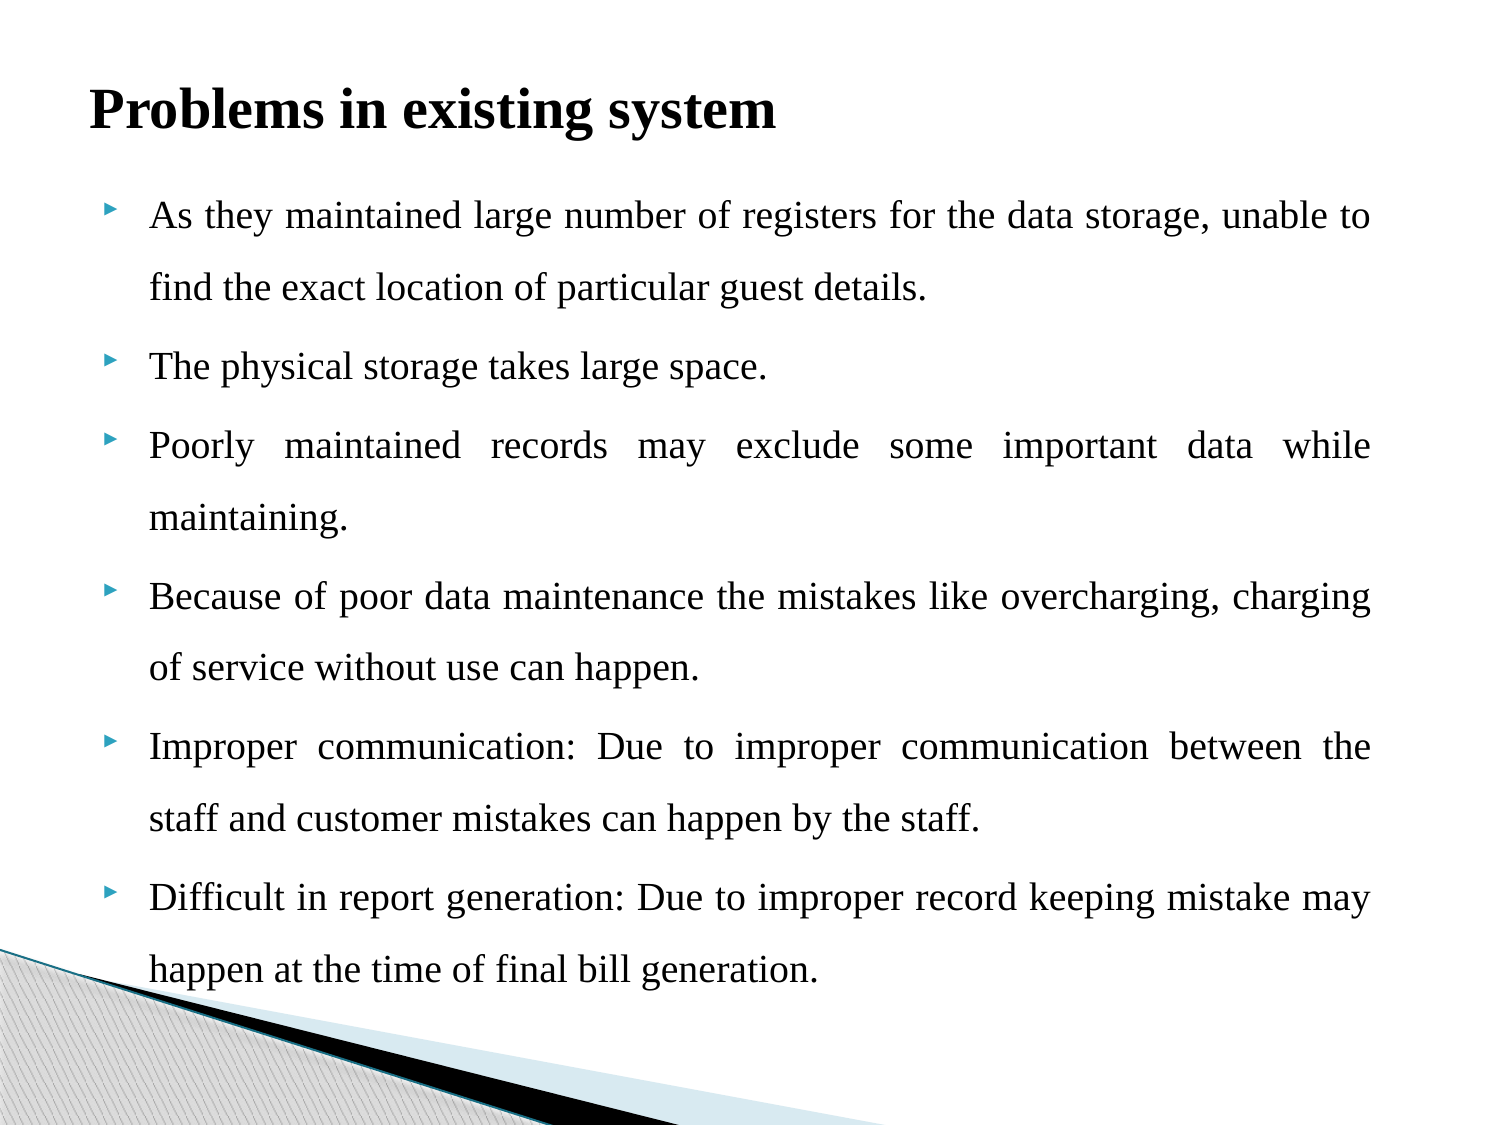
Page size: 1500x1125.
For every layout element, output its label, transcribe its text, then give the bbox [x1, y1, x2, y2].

text_box Problems in existing system [74, 62, 888, 148]
list As they maintained large number of registers for the data storage, unable to find the exact location of particular guest details. The physical storage takes large space. Poorly maintained records may exclude some important data while maintaining. Because of poor data maintenance the mistakes like overcharging, charging of service without use can happen. Improper communication: Due to improper communication between the staff and customer mistakes can happen by the staff. Difficult in report generation: Due to improper record keeping mistake may happen at the time of final bill generation. [75, 75, 1388, 1000]
